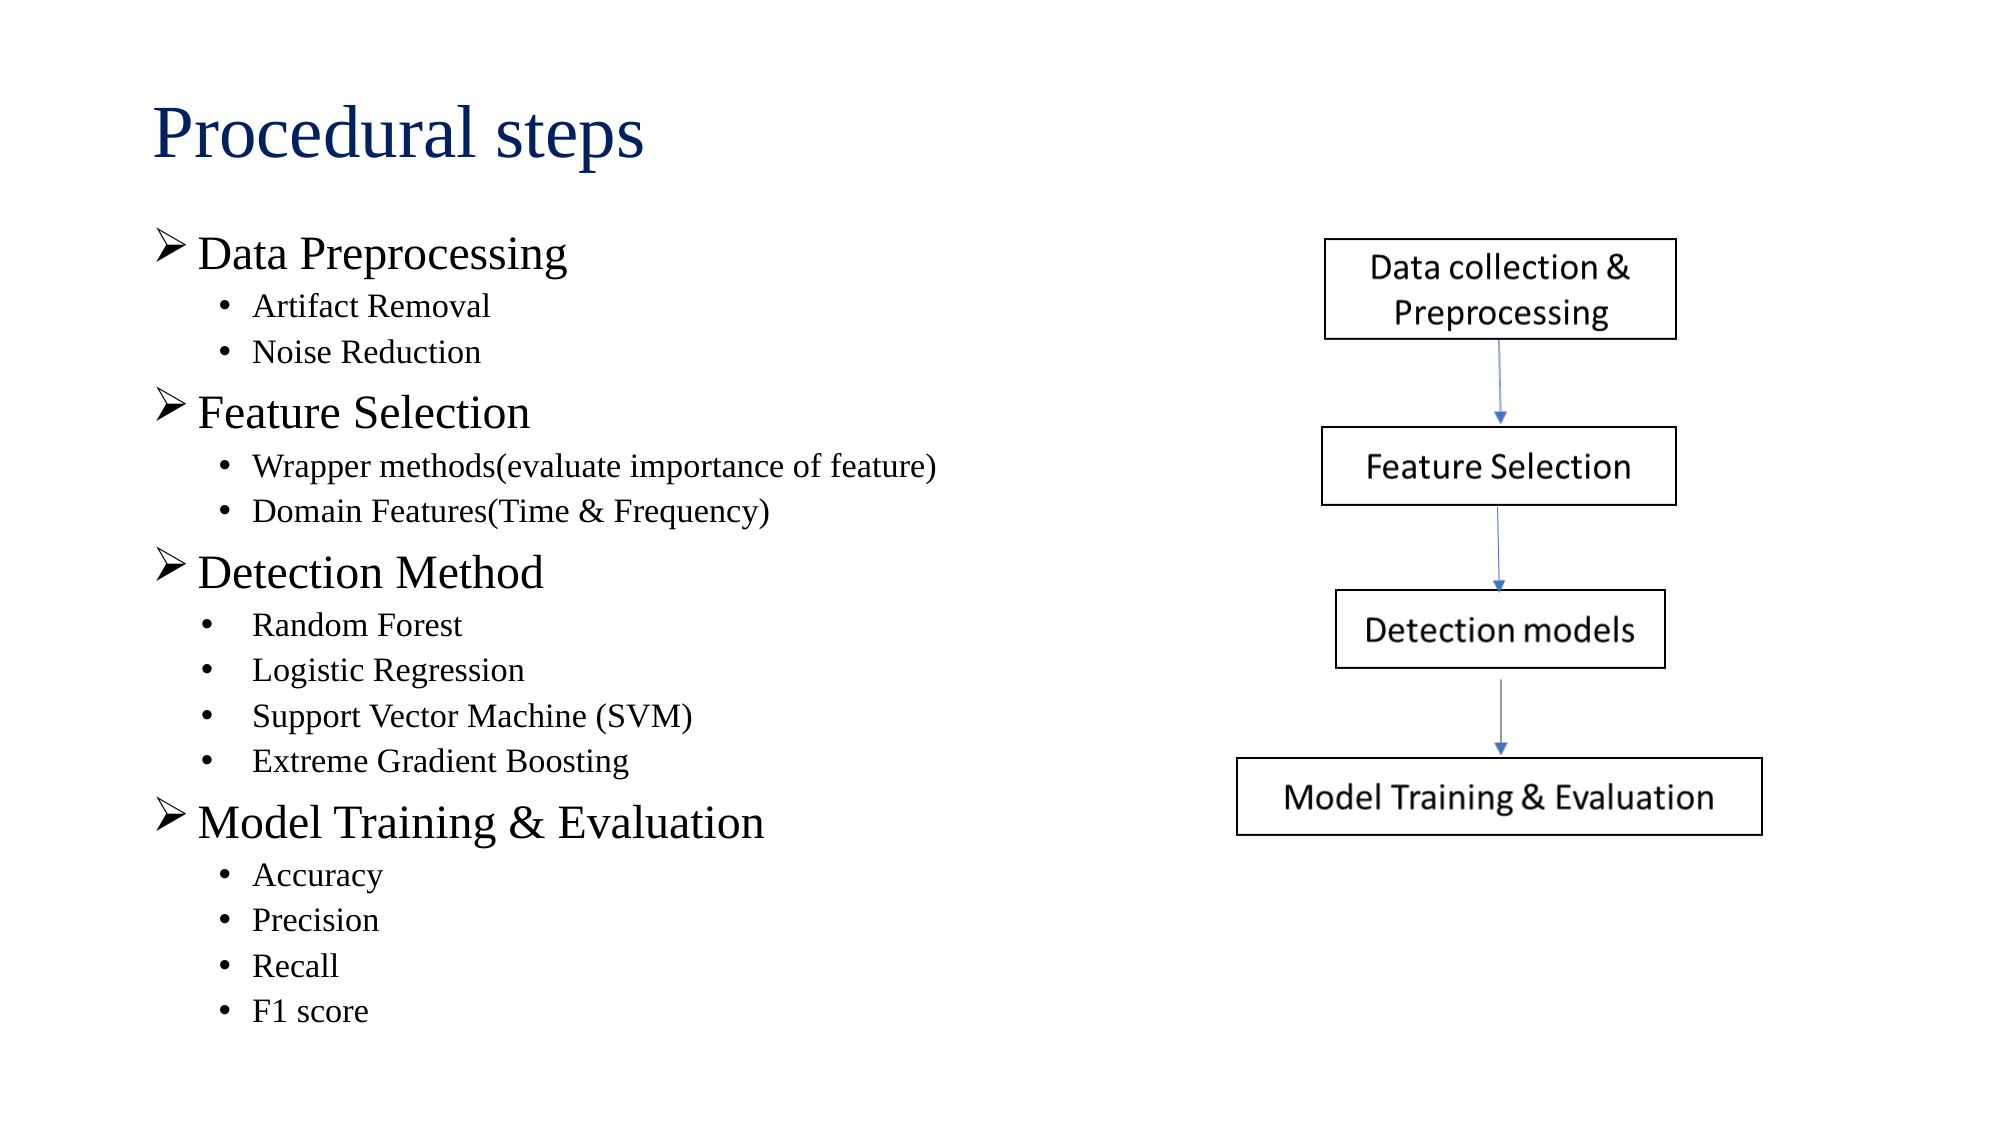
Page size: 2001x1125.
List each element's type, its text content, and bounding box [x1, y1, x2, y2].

title Procedural steps [137, 59, 1641, 207]
picture [1320, 230, 1678, 676]
list Data Preprocessing Artifact Removal Noise Reduction Feature Selection Wrapper methods(evaluate importance of feature) Domain Features(Time & Frequency) Detection Method Random Forest Logistic Regression Support Vector Machine (SVM) Extreme Gradient Boosting Model Training & Evaluation Accuracy Precision Recall F1 score [137, 221, 1732, 1047]
picture [1235, 679, 1763, 843]
